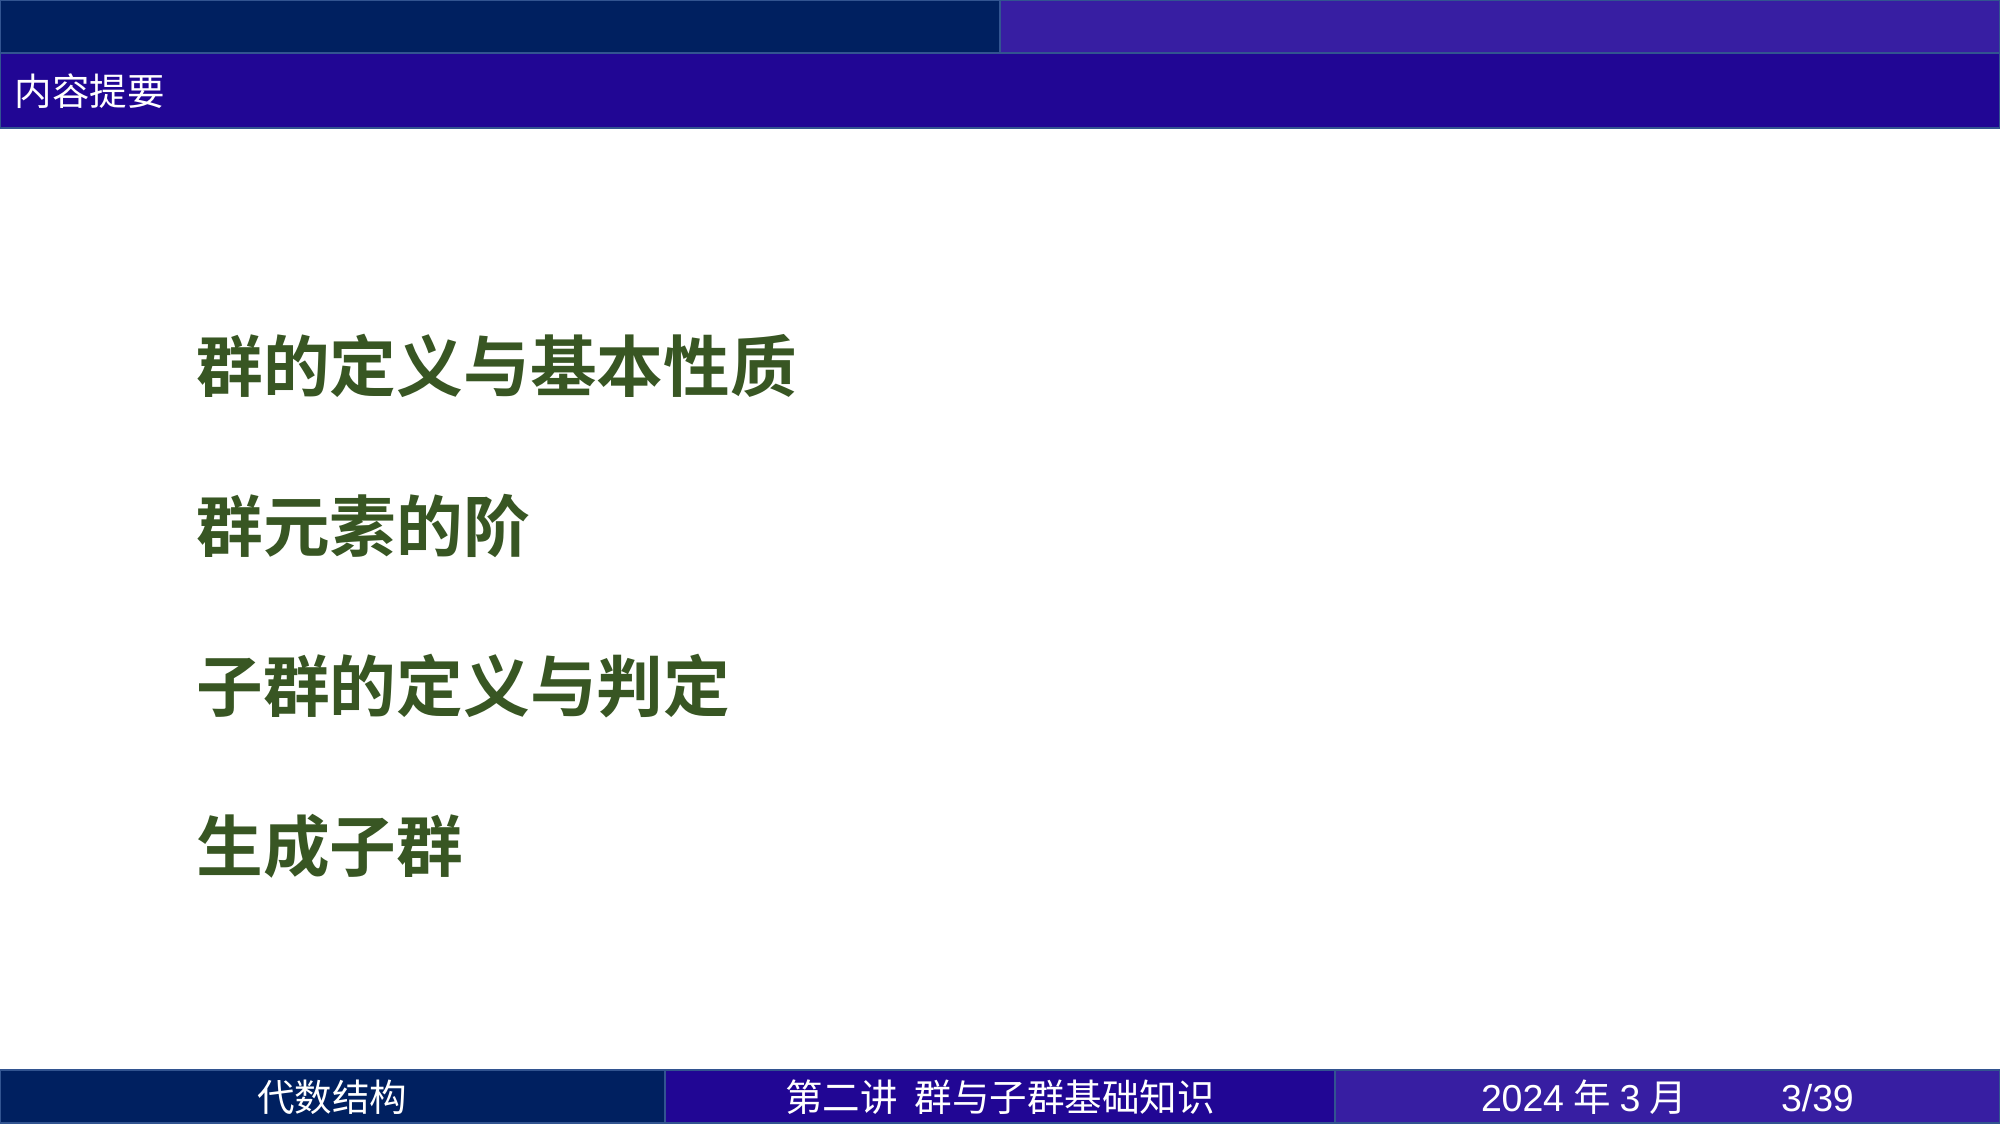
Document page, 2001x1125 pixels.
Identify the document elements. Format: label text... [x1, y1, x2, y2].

text_box [0, 0, 999, 52]
text_box 2024年3月 3/39 [1334, 1069, 2000, 1124]
text_box 群的定义与基本性质 群元素的阶 子群的定义与判定 生成子群 [181, 237, 959, 892]
text_box 第二讲 群与子群基础知识 [664, 1069, 1334, 1124]
text_box 内容提要 [0, 52, 2000, 129]
text_box [999, 0, 2000, 52]
text_box 代数结构 [0, 1069, 664, 1124]
